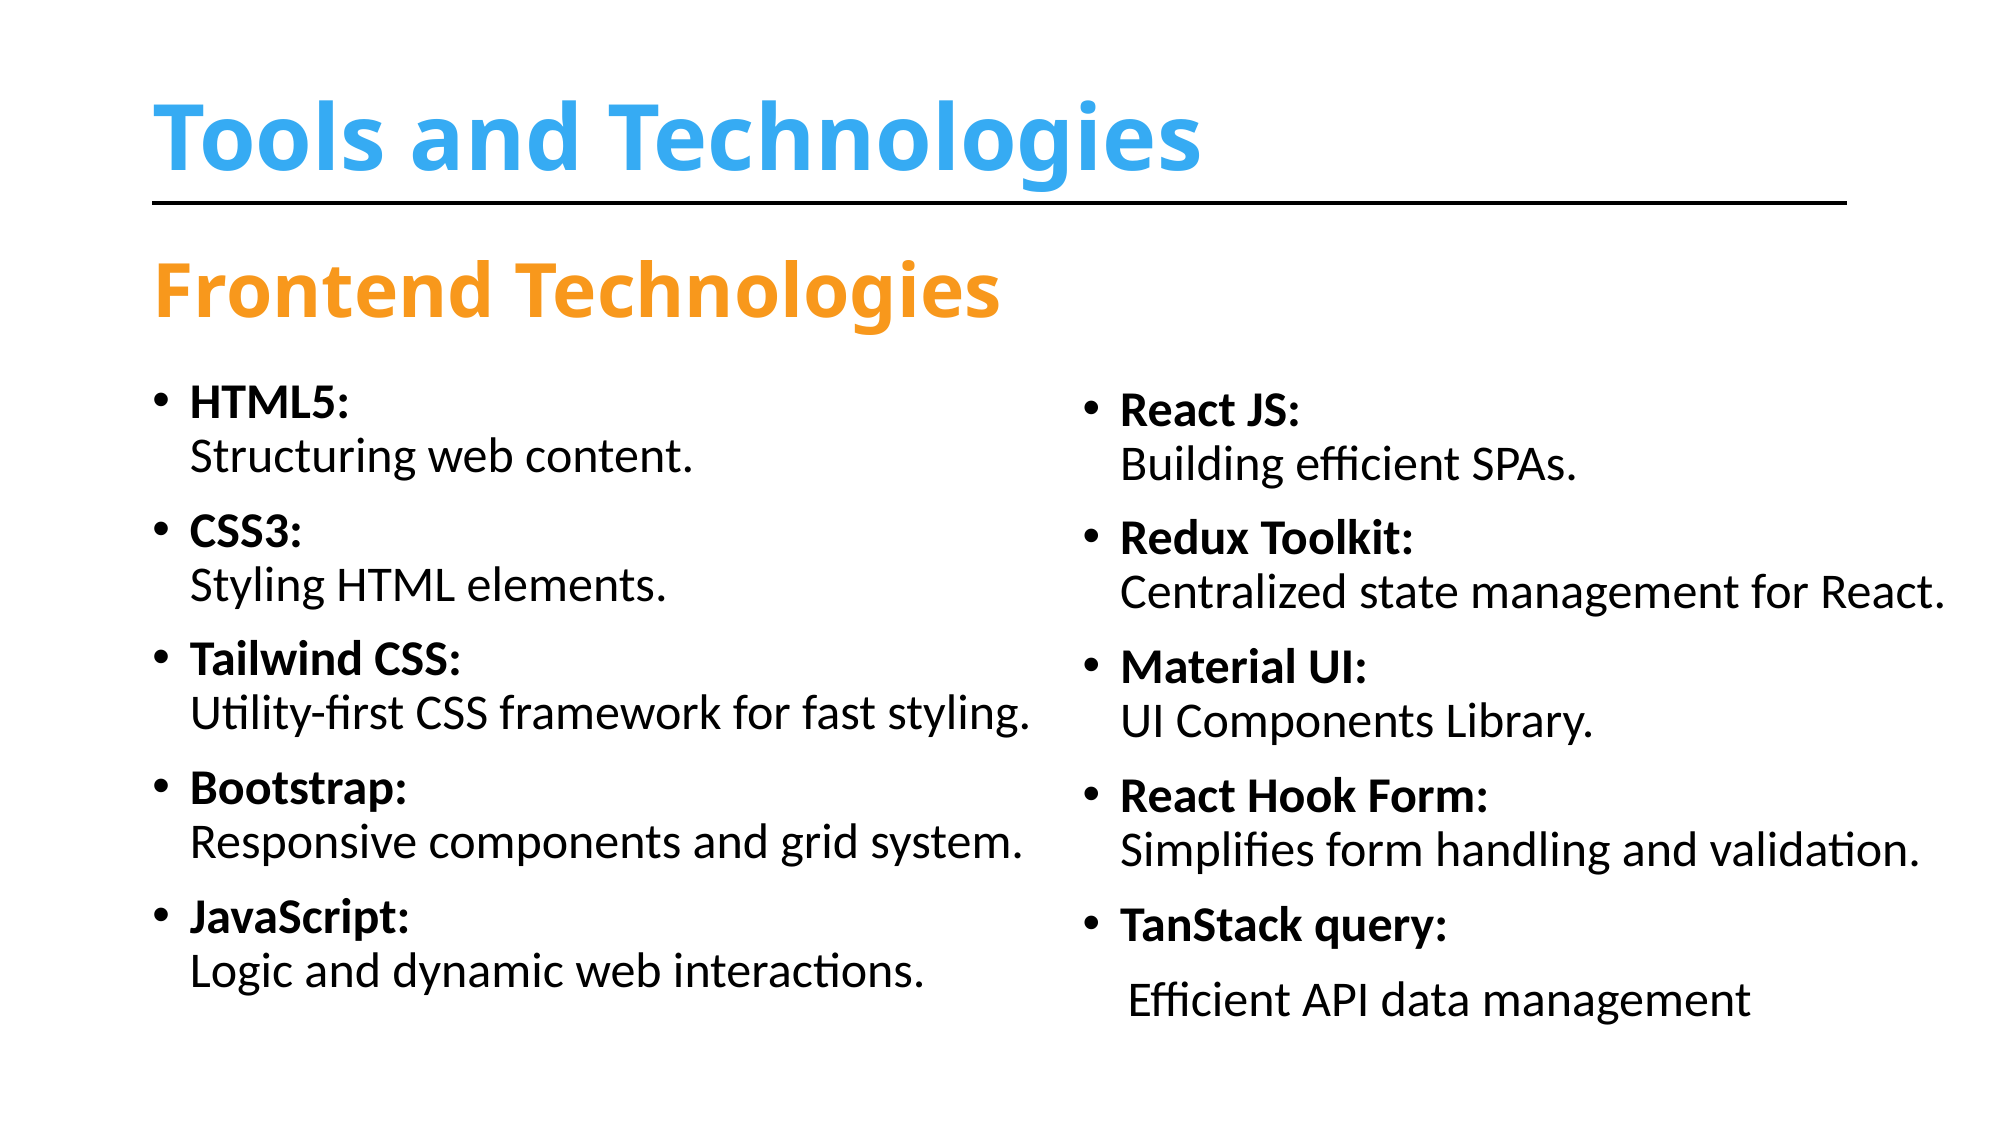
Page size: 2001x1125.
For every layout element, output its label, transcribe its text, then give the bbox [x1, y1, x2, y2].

list HTML5: Structuring web content. CSS3: Styling HTML elements. Tailwind CSS: Utility-first CSS framework for fast styling. Bootstrap: Responsive components and grid system. JavaScript: Logic and dynamic web interactions. [137, 360, 1068, 1014]
title Tools and Technologies [137, 59, 1863, 214]
text_box React JS: Building efficient SPAs. Redux Toolkit: Centralized state management for React. Material UI: UI Components Library. React Hook Form: Simplifies form handling and validation. TanStack query: Efficient API data management [1067, 375, 1970, 1035]
text_box Frontend Technologies [137, 214, 1863, 372]
